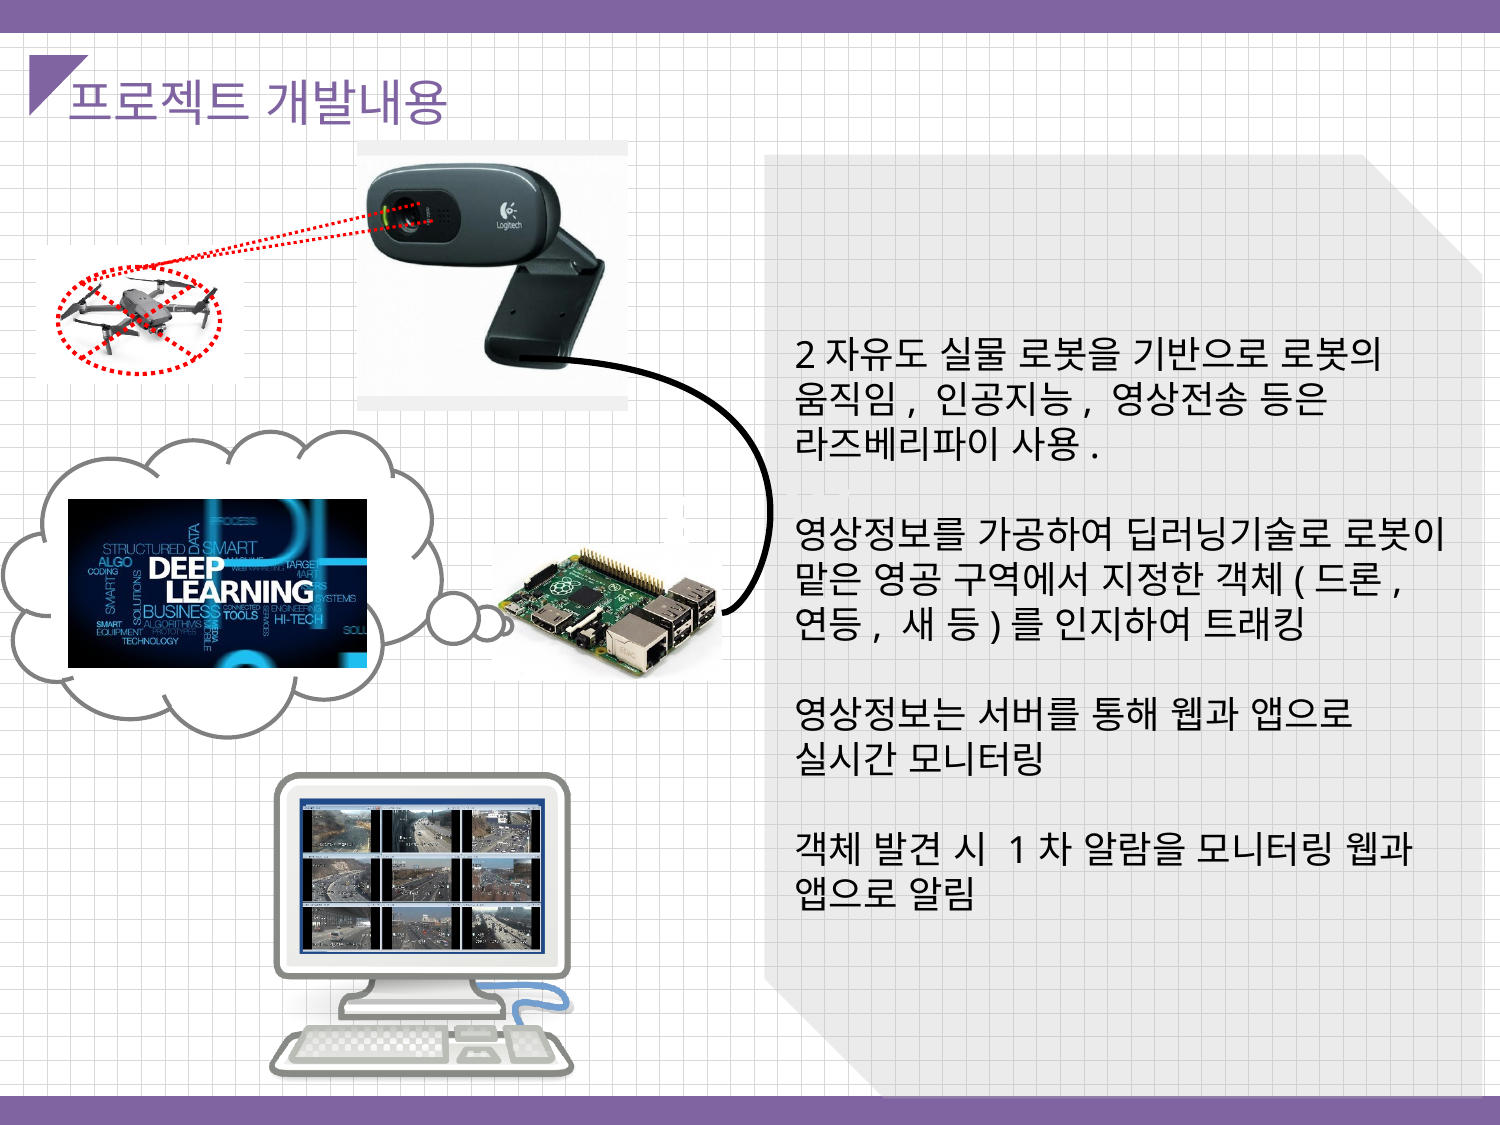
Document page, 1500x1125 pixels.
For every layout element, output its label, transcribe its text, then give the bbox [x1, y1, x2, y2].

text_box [493, 384, 749, 588]
text_box [27, 53, 91, 118]
text_box 2자유도 실물 로봇을 기반으로 로봇의 움직임, 인공지능, 영상전송 등은 라즈베리파이 사용. 영상정보를 가공하여 딥러닝기술로 로봇이 맡은 영공 구역에서 지정한 객체(드론, 연등, 새 등)를 인지하여 트래킹 영상정보는 서버를 통해 웹과 앱으로 실시간 모니터링 객체 발견 시 1차 알람을 모니터링 웹과 앱으로 알림 [779, 323, 1464, 924]
picture [267, 772, 578, 1083]
picture [491, 544, 723, 681]
picture [36, 245, 245, 385]
text_box [762, 152, 1485, 1101]
text_box [0, 0, 1500, 33]
picture [68, 499, 368, 668]
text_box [196, 220, 435, 359]
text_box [81, 202, 423, 283]
picture [356, 139, 628, 411]
text_box [0, 429, 486, 740]
text_box [0, 1096, 1500, 1125]
text_box 프로젝트 개발내용 [53, 64, 514, 140]
